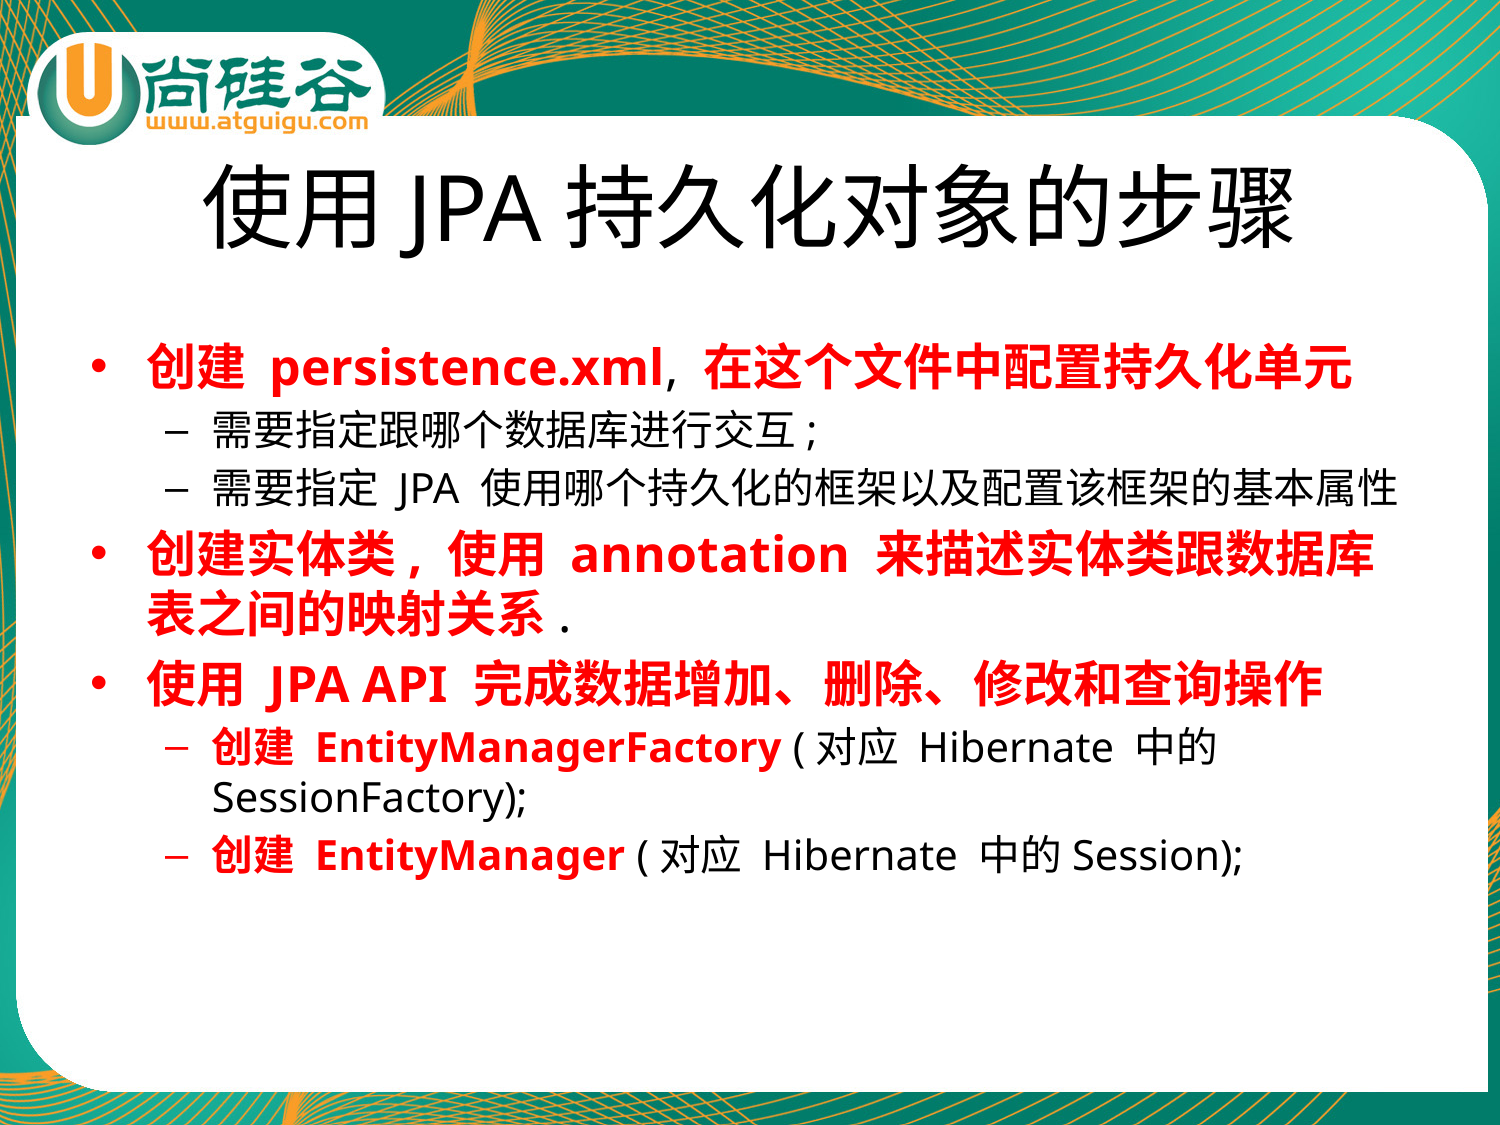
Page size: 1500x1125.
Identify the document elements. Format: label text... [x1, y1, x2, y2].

title 使用JPA持久化对象的步骤 [75, 110, 1425, 298]
list 创建 persistence.xml, 在这个文件中配置持久化单元 需要指定跟哪个数据库进行交互; 需要指定 JPA 使用哪个持久化的框架以及配置该框架的基本属性 创建实体类, 使用 annotation 来描述实体类跟数据库表之间的映射关系. 使用 JPA API 完成数据增加、删除、修改和查询操作 创建 EntityManagerFactory (对应 Hibernate 中的 SessionFactory); 创建 EntityManager (对应 Hibernate 中的Session); [75, 327, 1425, 976]
picture [0, 0, 1500, 1125]
